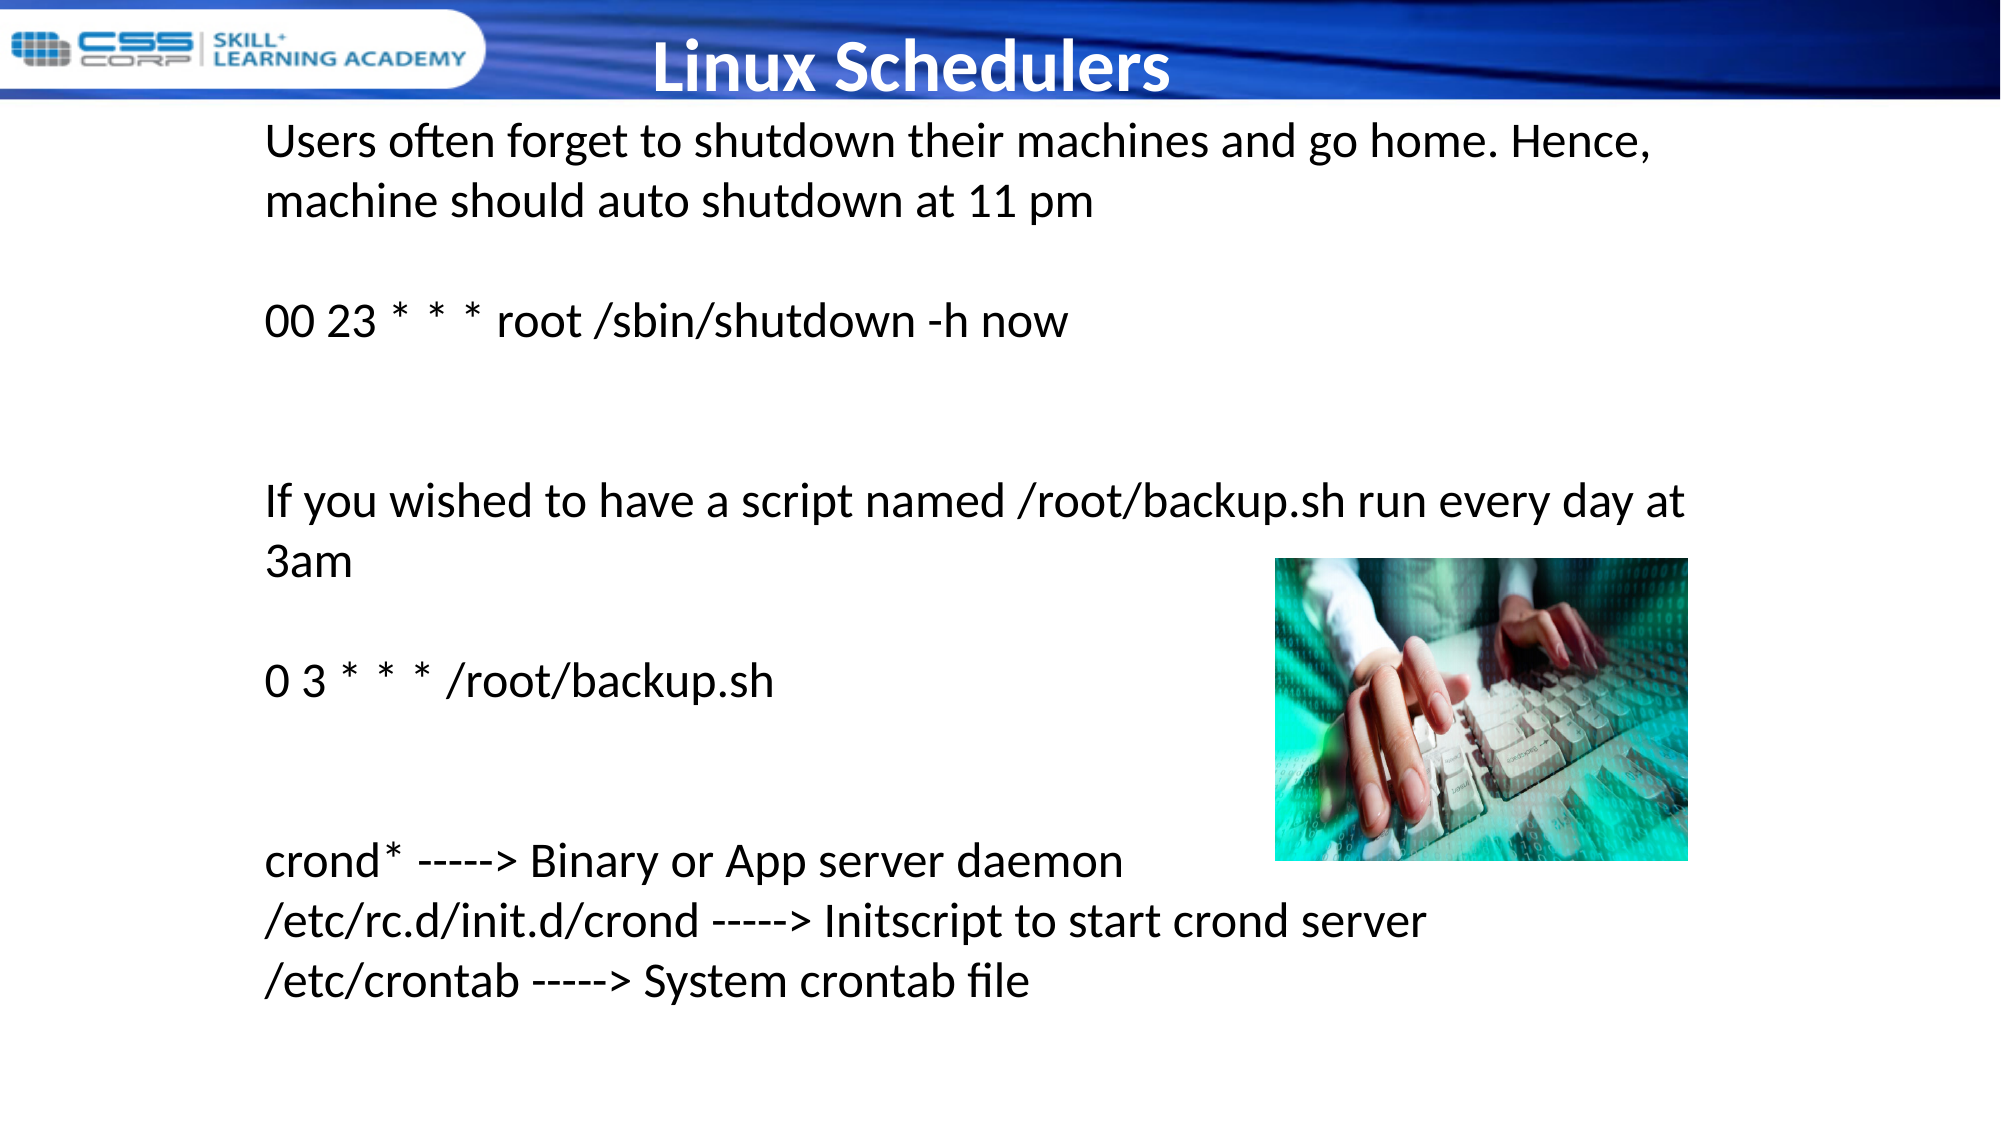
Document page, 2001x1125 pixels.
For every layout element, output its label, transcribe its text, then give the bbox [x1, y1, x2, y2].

text_box Users often forget to shutdown their machines and go home. Hence, machine should auto shutdown at 11 pm 00 23 * * * root /sbin/shutdown -h now If you wished to have a script named /root/backup.sh run every day at 3am 0 3 * * * /root/backup.sh crond* -----> Binary or App server daemon /etc/rc.d/init.d/crond -----> Initscript to start crond server /etc/crontab -----> System crontab file [249, 100, 1750, 1016]
picture [0, 0, 2001, 1125]
text_box Linux Schedulers [637, 9, 1750, 100]
